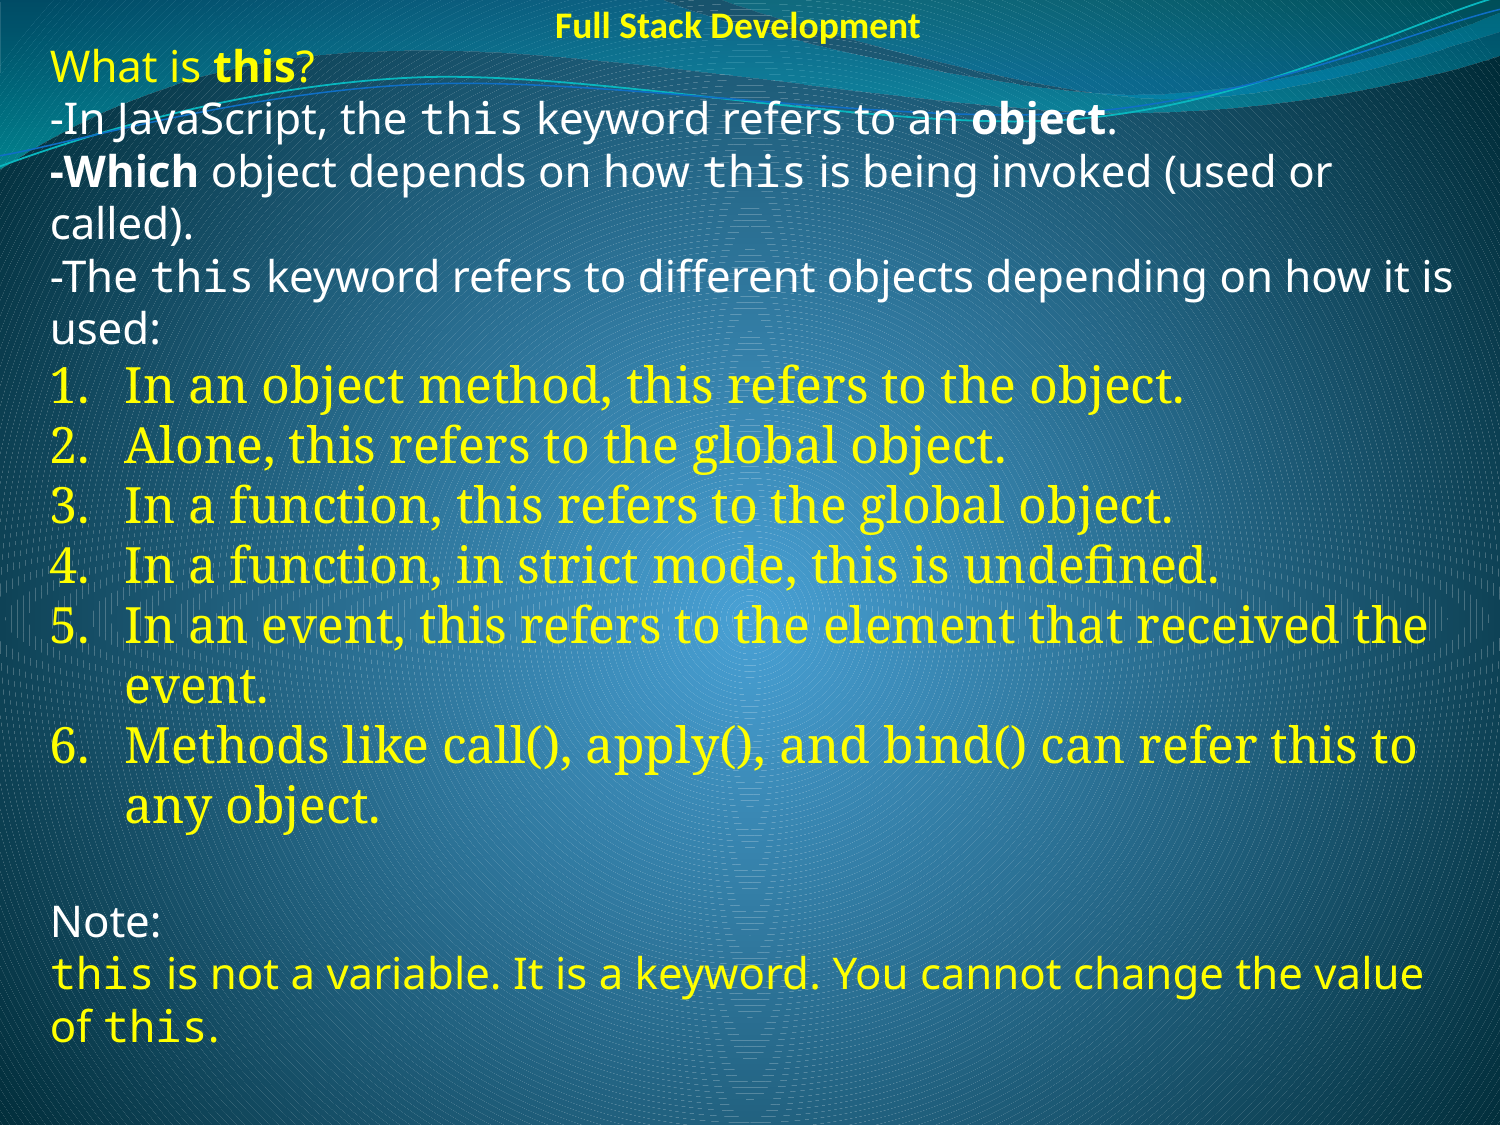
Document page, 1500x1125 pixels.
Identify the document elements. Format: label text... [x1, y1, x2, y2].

text_box What is this? -In JavaScript, the this keyword refers to an object. -Which object depends on how this is being invoked (used or called). -The this keyword refers to different objects depending on how it is used: In an object method, this refers to the object. Alone, this refers to the global object. In a function, this refers to the global object. In a function, in strict mode, this is undefined. In an event, this refers to the element that received the event. Methods like call(), apply(), and bind() can refer this to any object. Note: this is not a variable. It is a keyword. You cannot change the value of this. [35, 30, 1471, 1111]
text_box Full Stack Development [269, 0, 1207, 30]
